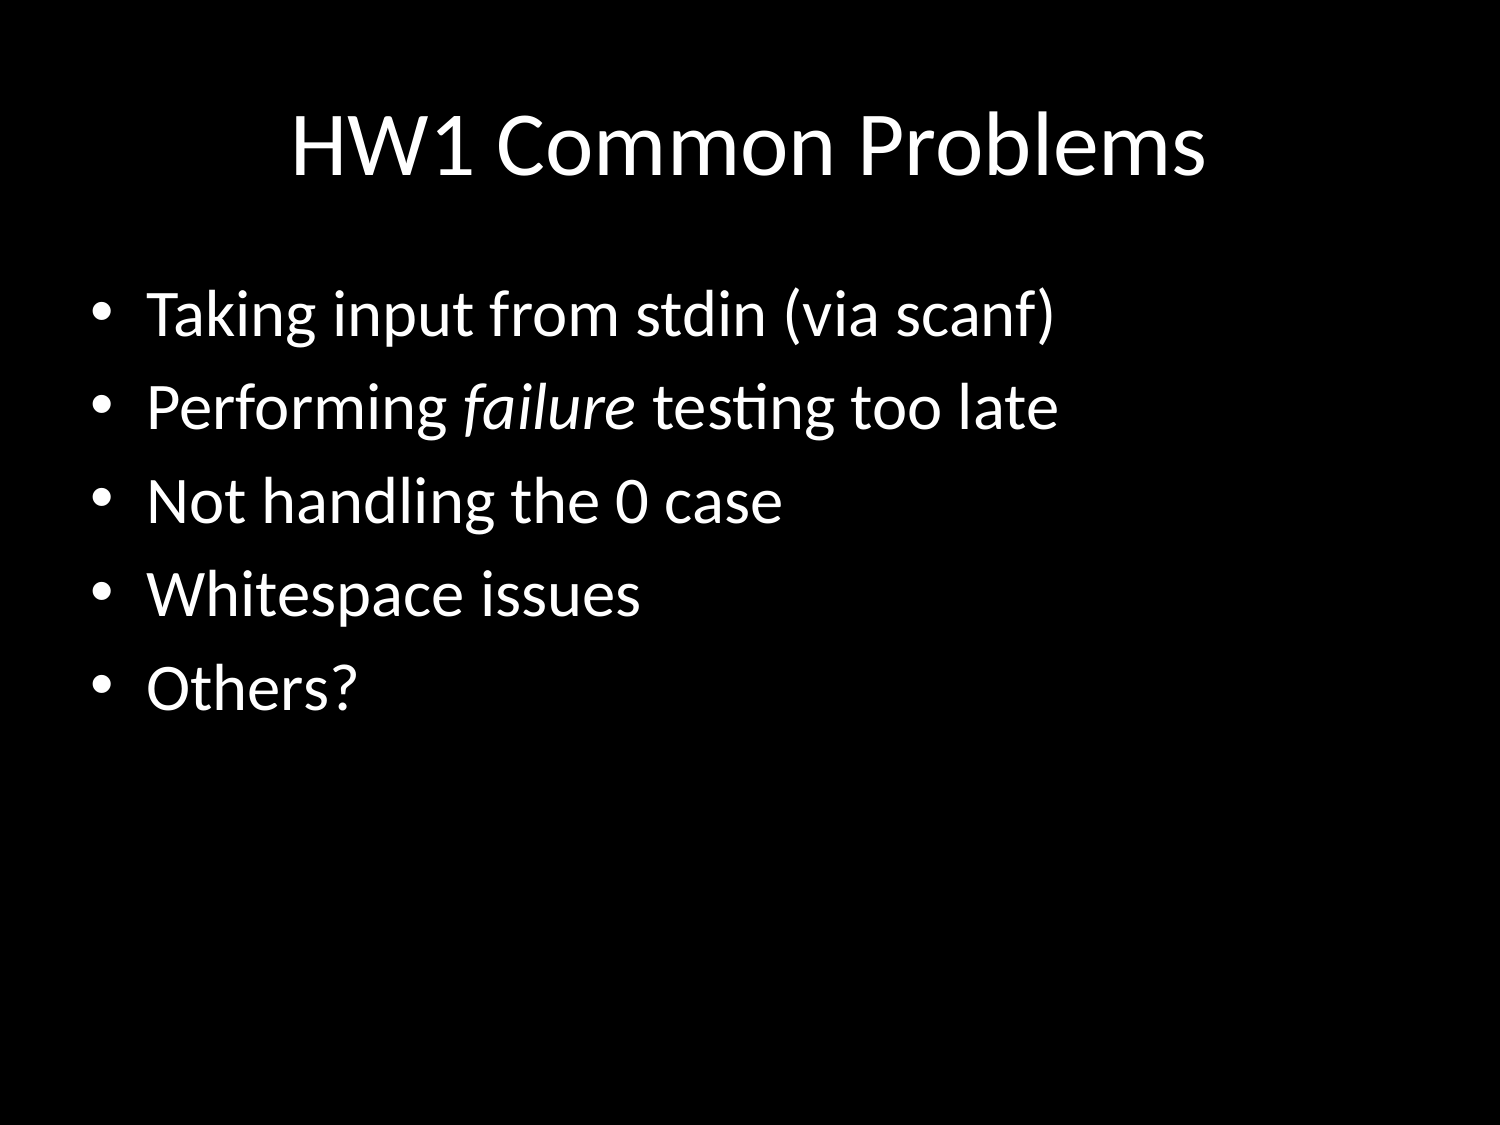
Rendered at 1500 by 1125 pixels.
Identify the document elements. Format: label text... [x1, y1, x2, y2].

title HW1 Common Problems [75, 45, 1425, 233]
list Taking input from stdin (via scanf) Performing failure testing too late Not handling the 0 case Whitespace issues Others? [75, 262, 1425, 1005]
